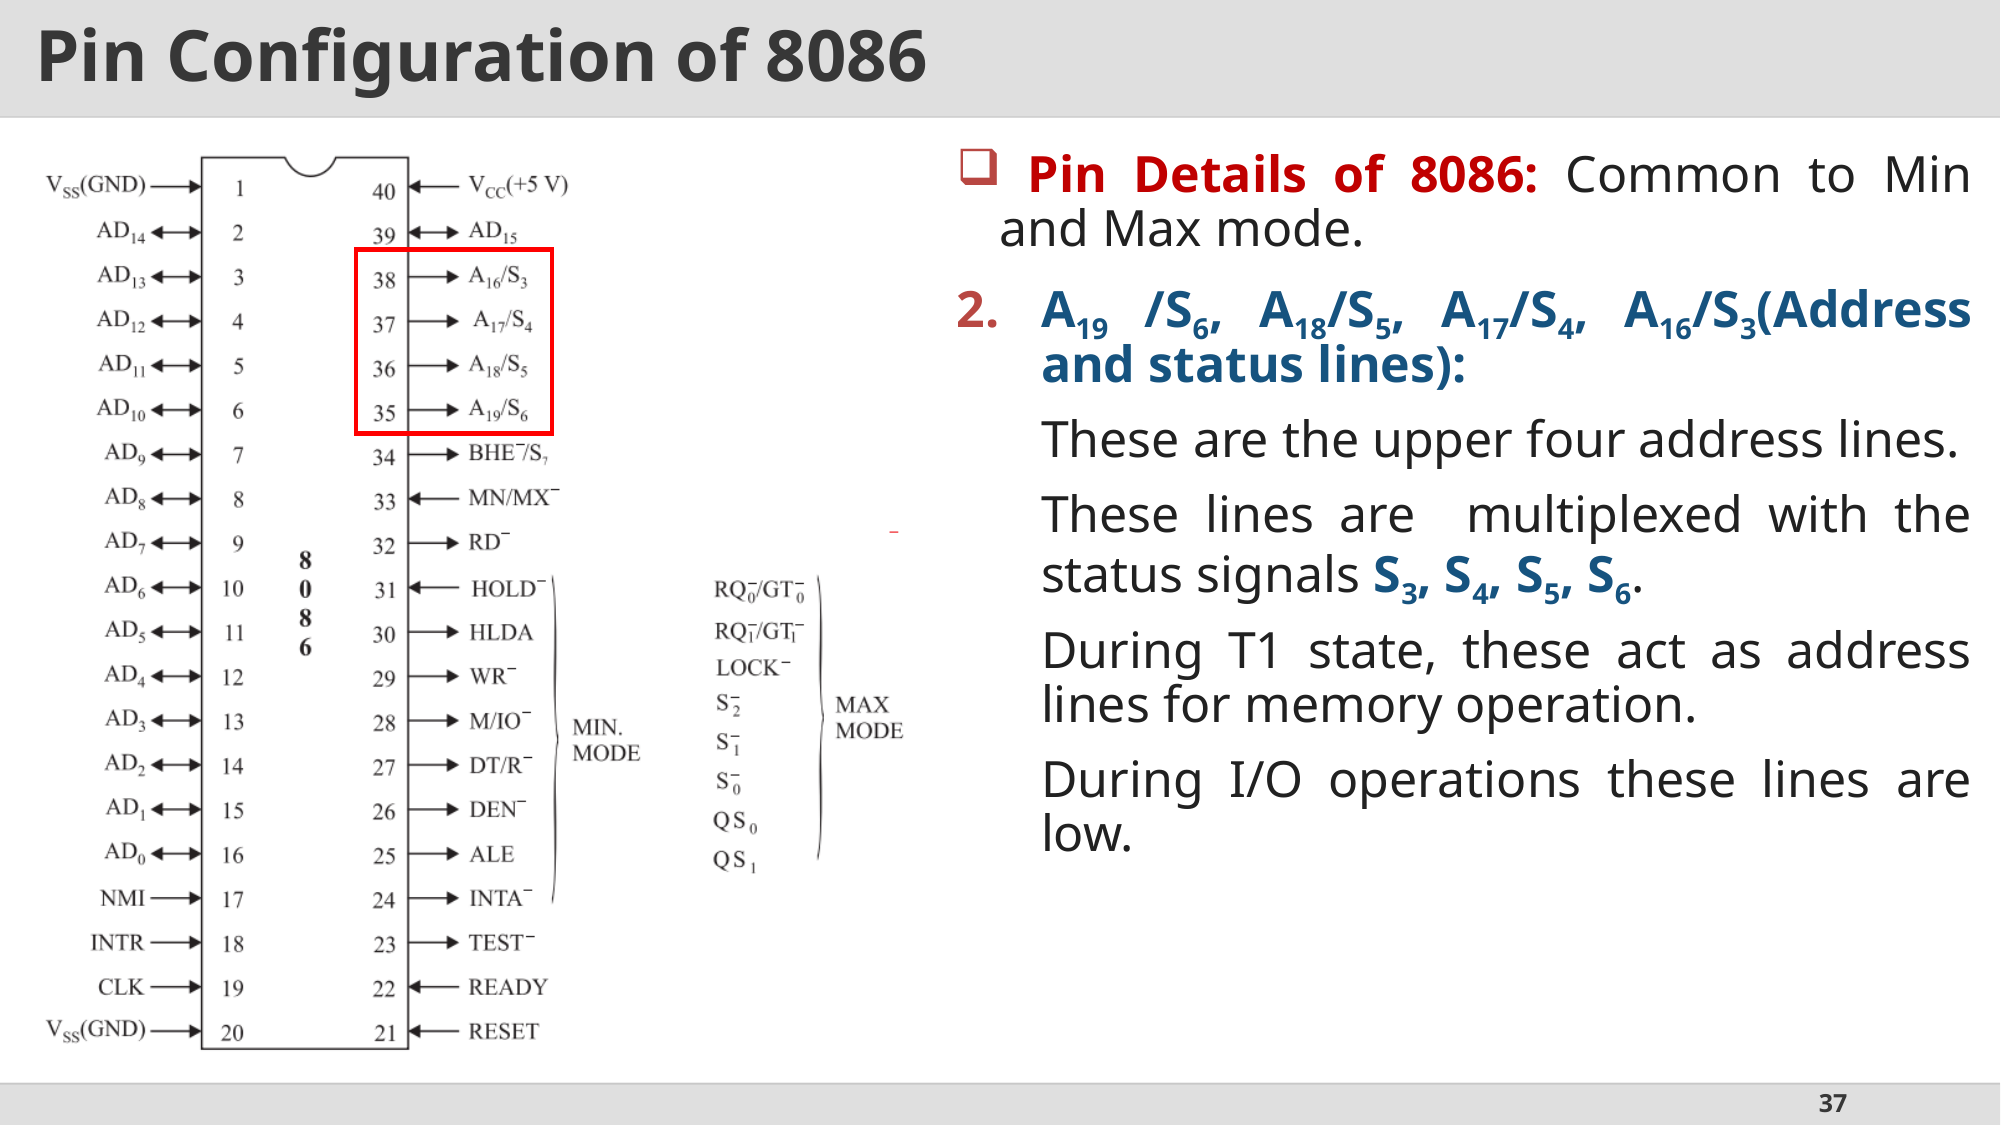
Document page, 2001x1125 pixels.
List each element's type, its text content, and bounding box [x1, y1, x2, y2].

title Pin Configuration of 8086 [0, 0, 2000, 117]
picture [35, 151, 912, 1055]
list Pin Details of 8086: Common to Min and Max mode. A19 /S6, A18/S5, A17/S4, A16/S3(Address and status lines): These are the upper four address lines. These lines are multiplexed with the status signals S3, S4, S5, S6. During T1 state, these act as address lines for memory operation. During I/O operations these lines are low. [941, 141, 1988, 1063]
